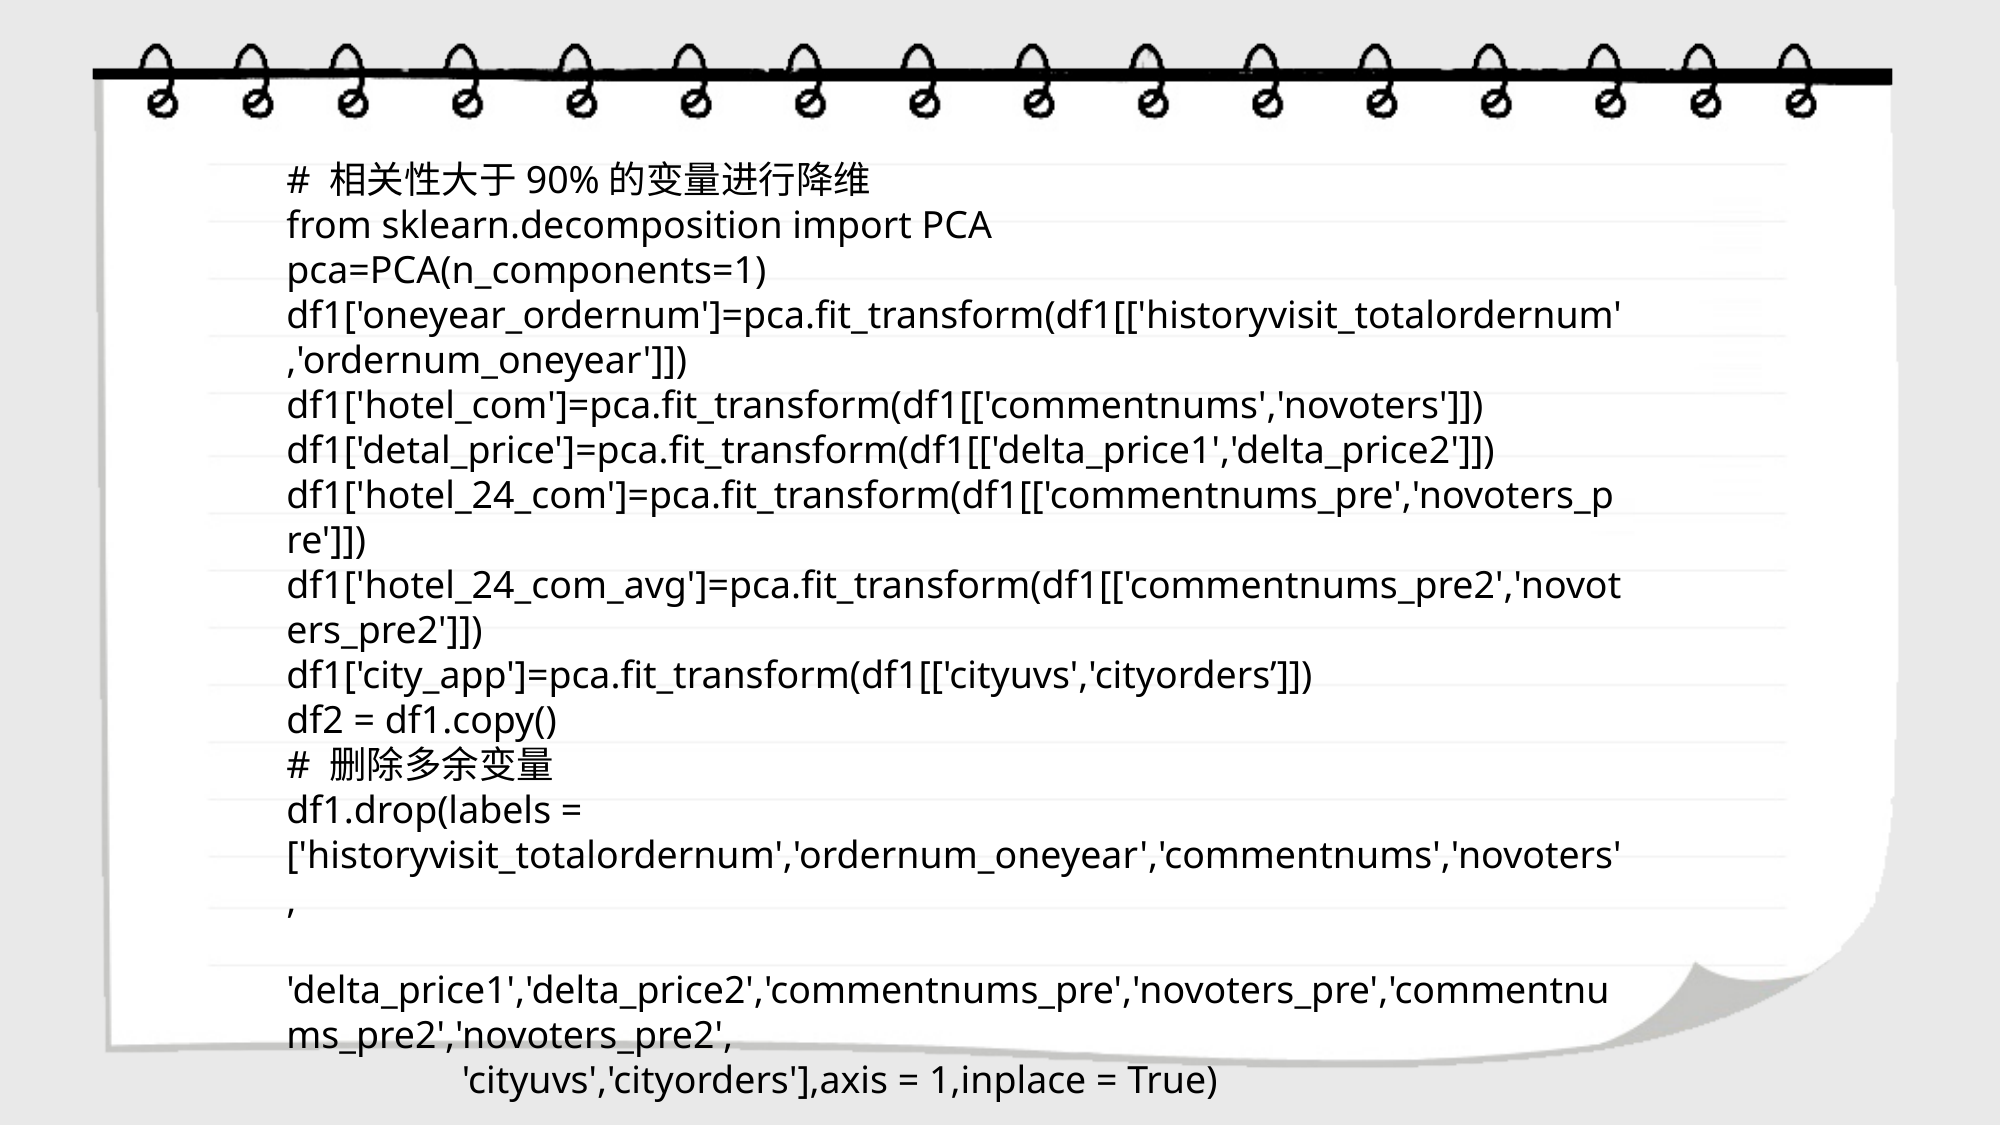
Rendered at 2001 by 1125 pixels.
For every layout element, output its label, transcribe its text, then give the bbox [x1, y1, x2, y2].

text_box # 相关性大于90%的变量进行降维 from sklearn.decomposition import PCA pca=PCA(n_components=1) df1['oneyear_ordernum']=pca.fit_transform(df1[['historyvisit_totalordernum','ordernum_oneyear']]) df1['hotel_com']=pca.fit_transform(df1[['commentnums','novoters']]) df1['detal_price']=pca.fit_transform(df1[['delta_price1','delta_price2']]) df1['hotel_24_com']=pca.fit_transform(df1[['commentnums_pre','novoters_pre']]) df1['hotel_24_com_avg']=pca.fit_transform(df1[['commentnums_pre2','novoters_pre2']]) df1['city_app']=pca.fit_transform(df1[['cityuvs','cityorders’]]) df2 = df1.copy() # 删除多余变量 df1.drop(labels = ['historyvisit_totalordernum','ordernum_oneyear','commentnums','novoters', 'delta_price1','delta_price2','commentnums_pre','novoters_pre','commentnums_pre2','novoters_pre2', 'cityuvs','cityorders'],axis = 1,inplace = True) [271, 148, 1640, 1108]
picture [49, 17, 1935, 1106]
